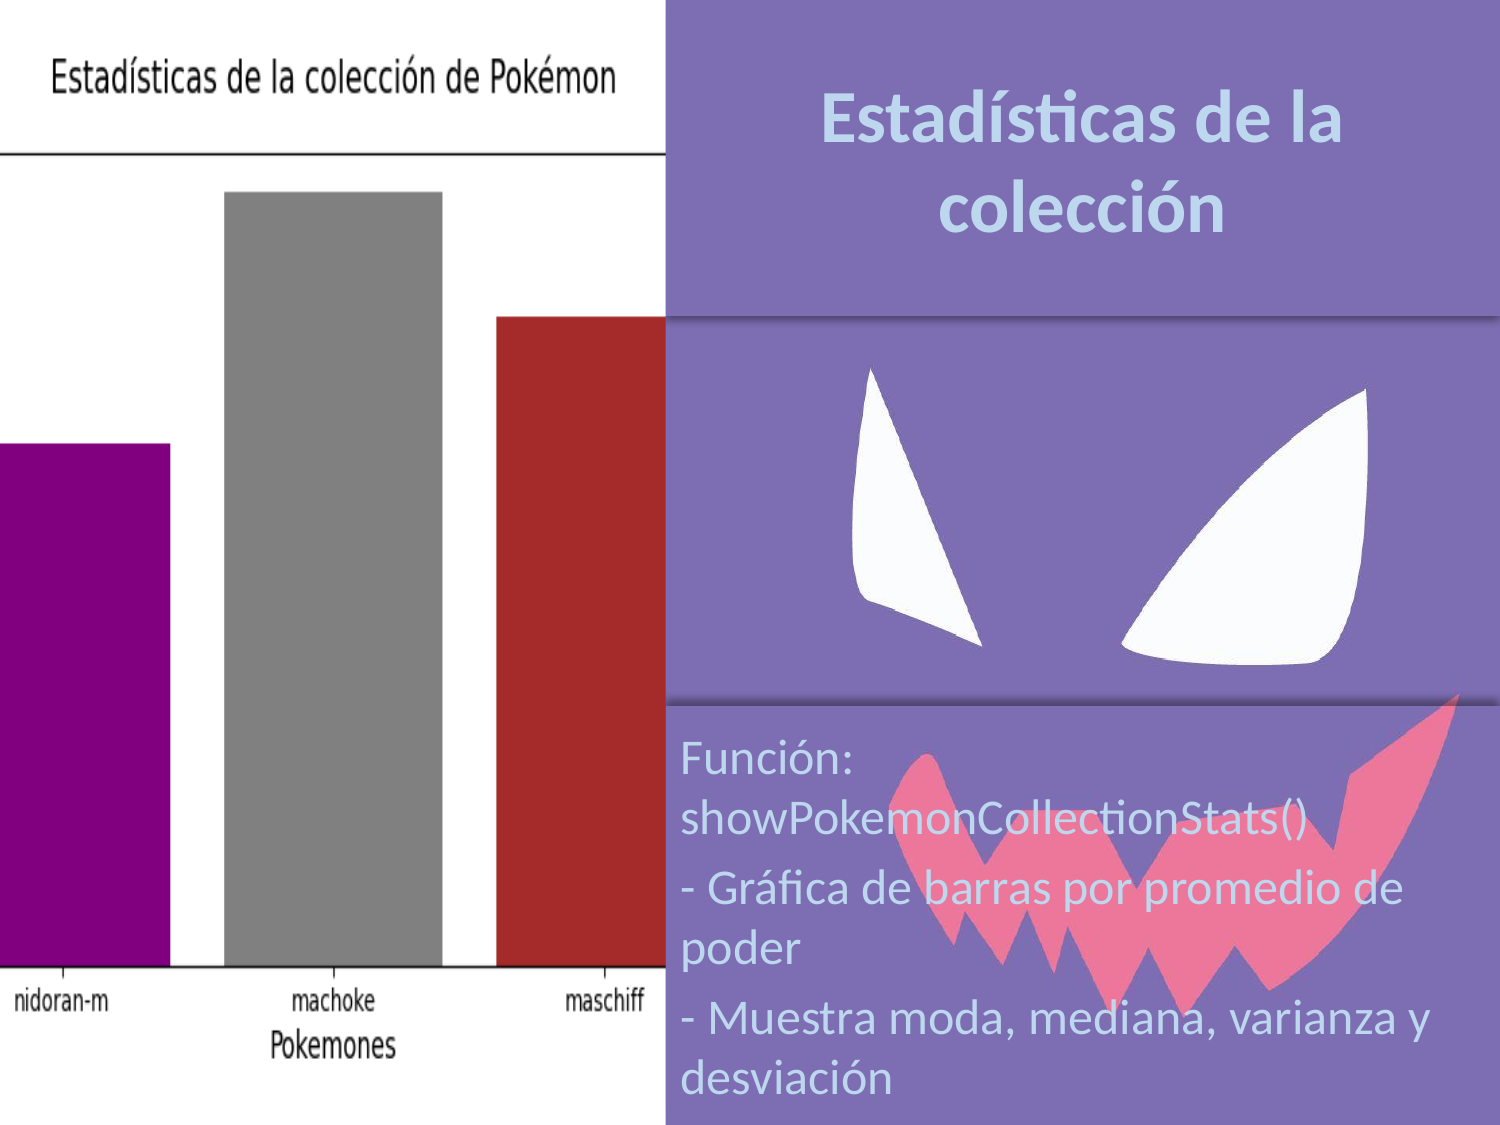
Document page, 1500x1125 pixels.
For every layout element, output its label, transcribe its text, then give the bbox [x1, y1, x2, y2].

list Función: showPokemonCollectionStats() - Gráfica de barras por promedio de poder - Muestra moda, mediana, varianza y desviación [669, 706, 1500, 1123]
title Estadísticas de la colección [666, 0, 1500, 316]
picture [0, 0, 1500, 1125]
